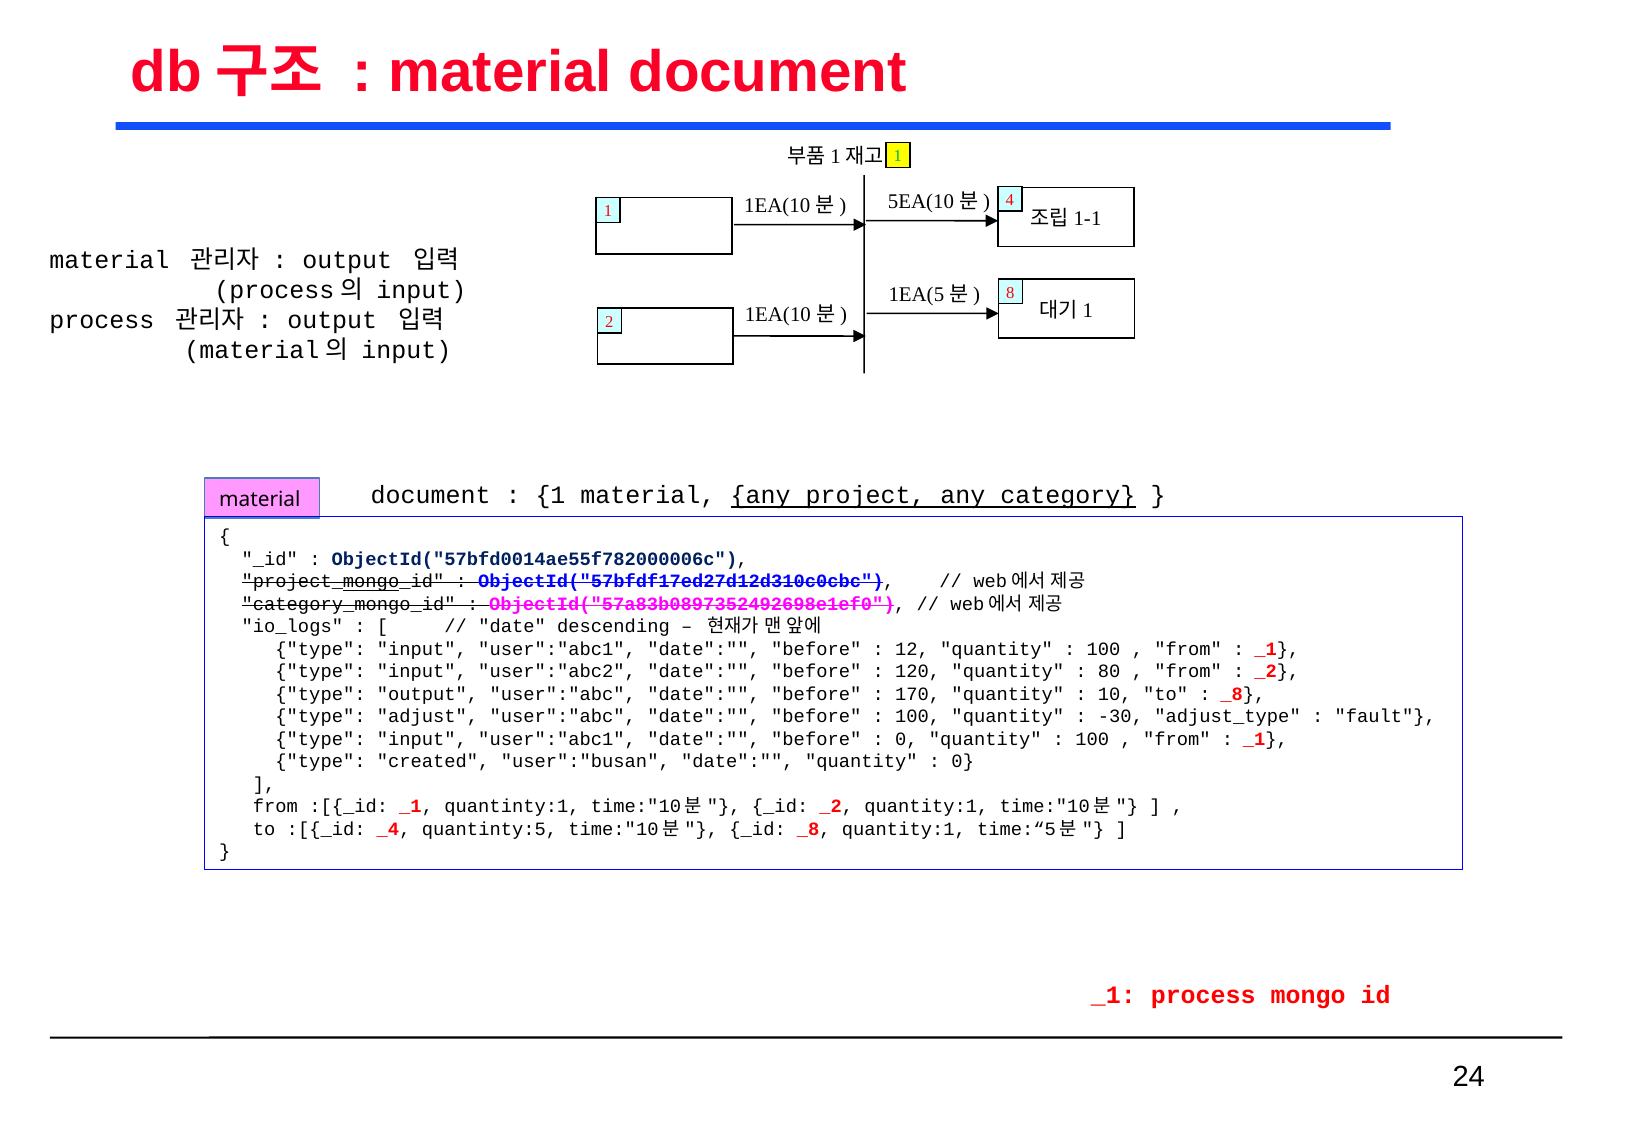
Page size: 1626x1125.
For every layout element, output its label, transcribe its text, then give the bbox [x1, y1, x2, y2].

text_box 외주2(0분) [597, 307, 734, 365]
text_box material [204, 478, 320, 516]
text_box [866, 311, 999, 320]
text_box 5EA(10분) [873, 180, 1005, 221]
text_box 외주1(0분) [596, 197, 732, 254]
title db구조 : material document [115, 25, 1510, 120]
text_box 조립1-1 [997, 187, 1134, 247]
text_box 1EA(5분) [873, 273, 995, 313]
text_box 1EA(10분) [730, 293, 862, 334]
text_box 2 [597, 308, 622, 333]
text_box [853, 222, 864, 231]
slide_number 24 [1162, 1049, 1501, 1101]
text_box { "_id" : ObjectId("57bfd0014ae55f782000006c"), "project_mongo_id" : ObjectId("57bfdf17ed27d12d310c0cbc"), // web에서 제공 "category_mongo_id" : ObjectId("57a83b0897352492698e1ef0"), // web에서 제공 "io_logs" : [ // "date" descending – 현재가 맨 앞에 {"type": "input", "user":"abc1", "date":"", "before" : 12, "quantity" : 100 , "from" : _1}, {"type": "input", "user":"abc2", "date":"", "before" : 120, "quantity" : 80 , "from" : _2}, {"type": "output", "user":"abc", "date":"", "before" : 170, "quantity" : 10, "to" : _8}, {"type": "adjust", "user":"abc", "date":"", "before" : 100, "quantity" : -30, "adjust_type" : "fault"}, {"type": "input", "user":"abc1", "date":"", "before" : 0, "quantity" : 100 , "from" : _1}, {"type": "created", "user":"busan", "date":"", "quantity" : 0} ], from :[{_id: _1, quantinty:1, time:"10분"}, {_id: _2, quantity:1, time:"10분"} ] , to :[{_id: _4, quantinty:5, time:"10분"}, {_id: _8, quantity:1, time:“5분"} ] } [204, 516, 1463, 870]
text_box 대기1 [998, 279, 1135, 339]
text_box [985, 221, 998, 227]
text_box document : {1 material, {any project, any category} } [355, 471, 1181, 517]
text_box 1 [886, 142, 911, 168]
text_box 부품1재고 [772, 134, 899, 175]
text_box _1: process mongo id [1076, 971, 1406, 1017]
text_box material 관리자 : output 입력 (process의 input) process 관리자 : output 입력 (material의 input) [34, 236, 482, 371]
text_box 1EA(10분) [729, 184, 862, 225]
text_box [733, 334, 866, 343]
text_box 8 [998, 279, 1023, 304]
text_box 4 [1005, 186, 1022, 212]
text_box 1 [596, 197, 621, 223]
